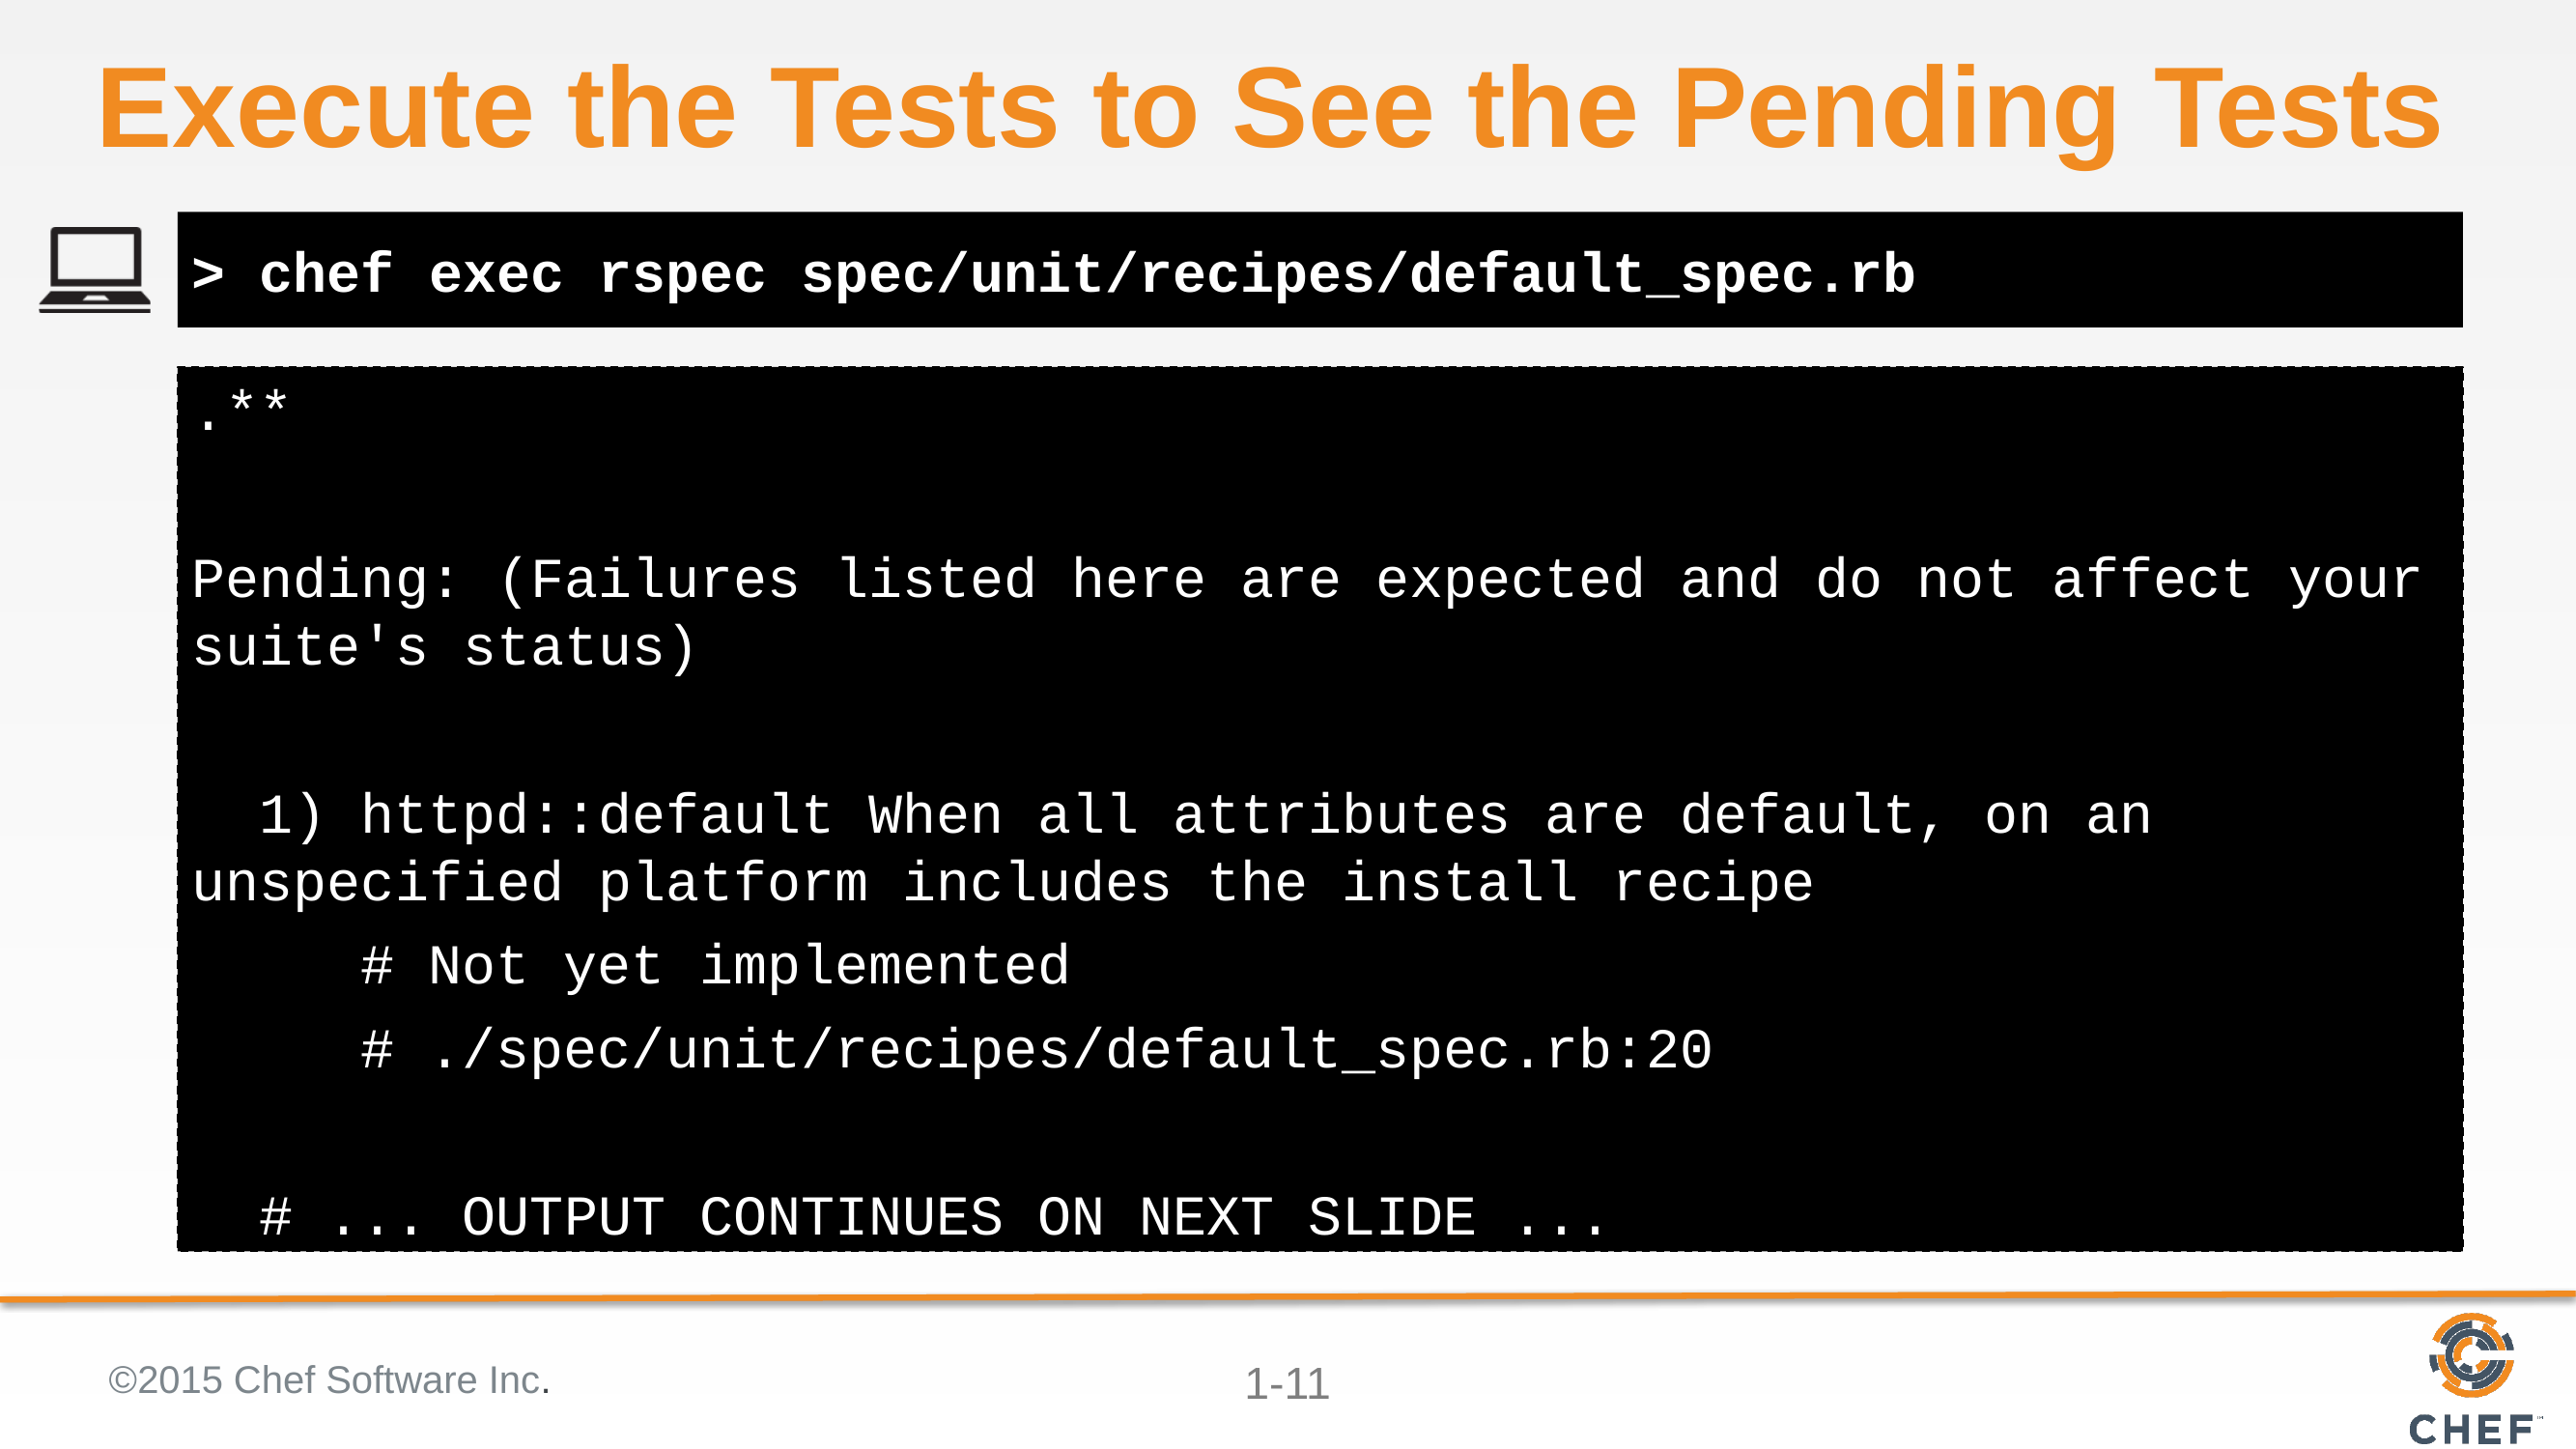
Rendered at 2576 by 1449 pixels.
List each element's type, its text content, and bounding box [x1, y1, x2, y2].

list > chef exec rspec spec/unit/recipes/default_spec.rb [177, 212, 2463, 327]
picture [2399, 1297, 2551, 1449]
title Execute the Tests to See the Pending Tests [96, 48, 2463, 180]
list .** Pending: (Failures listed here are expected and do not affect your suite's status) 1) httpd::default When all attributes are default, on an unspecified platform includes the install recipe # Not yet implemented # ./spec/unit/recipes/default_spec.rb:20 # ... OUTPUT CONTINUES ON NEXT SLIDE ... [177, 366, 2464, 1252]
